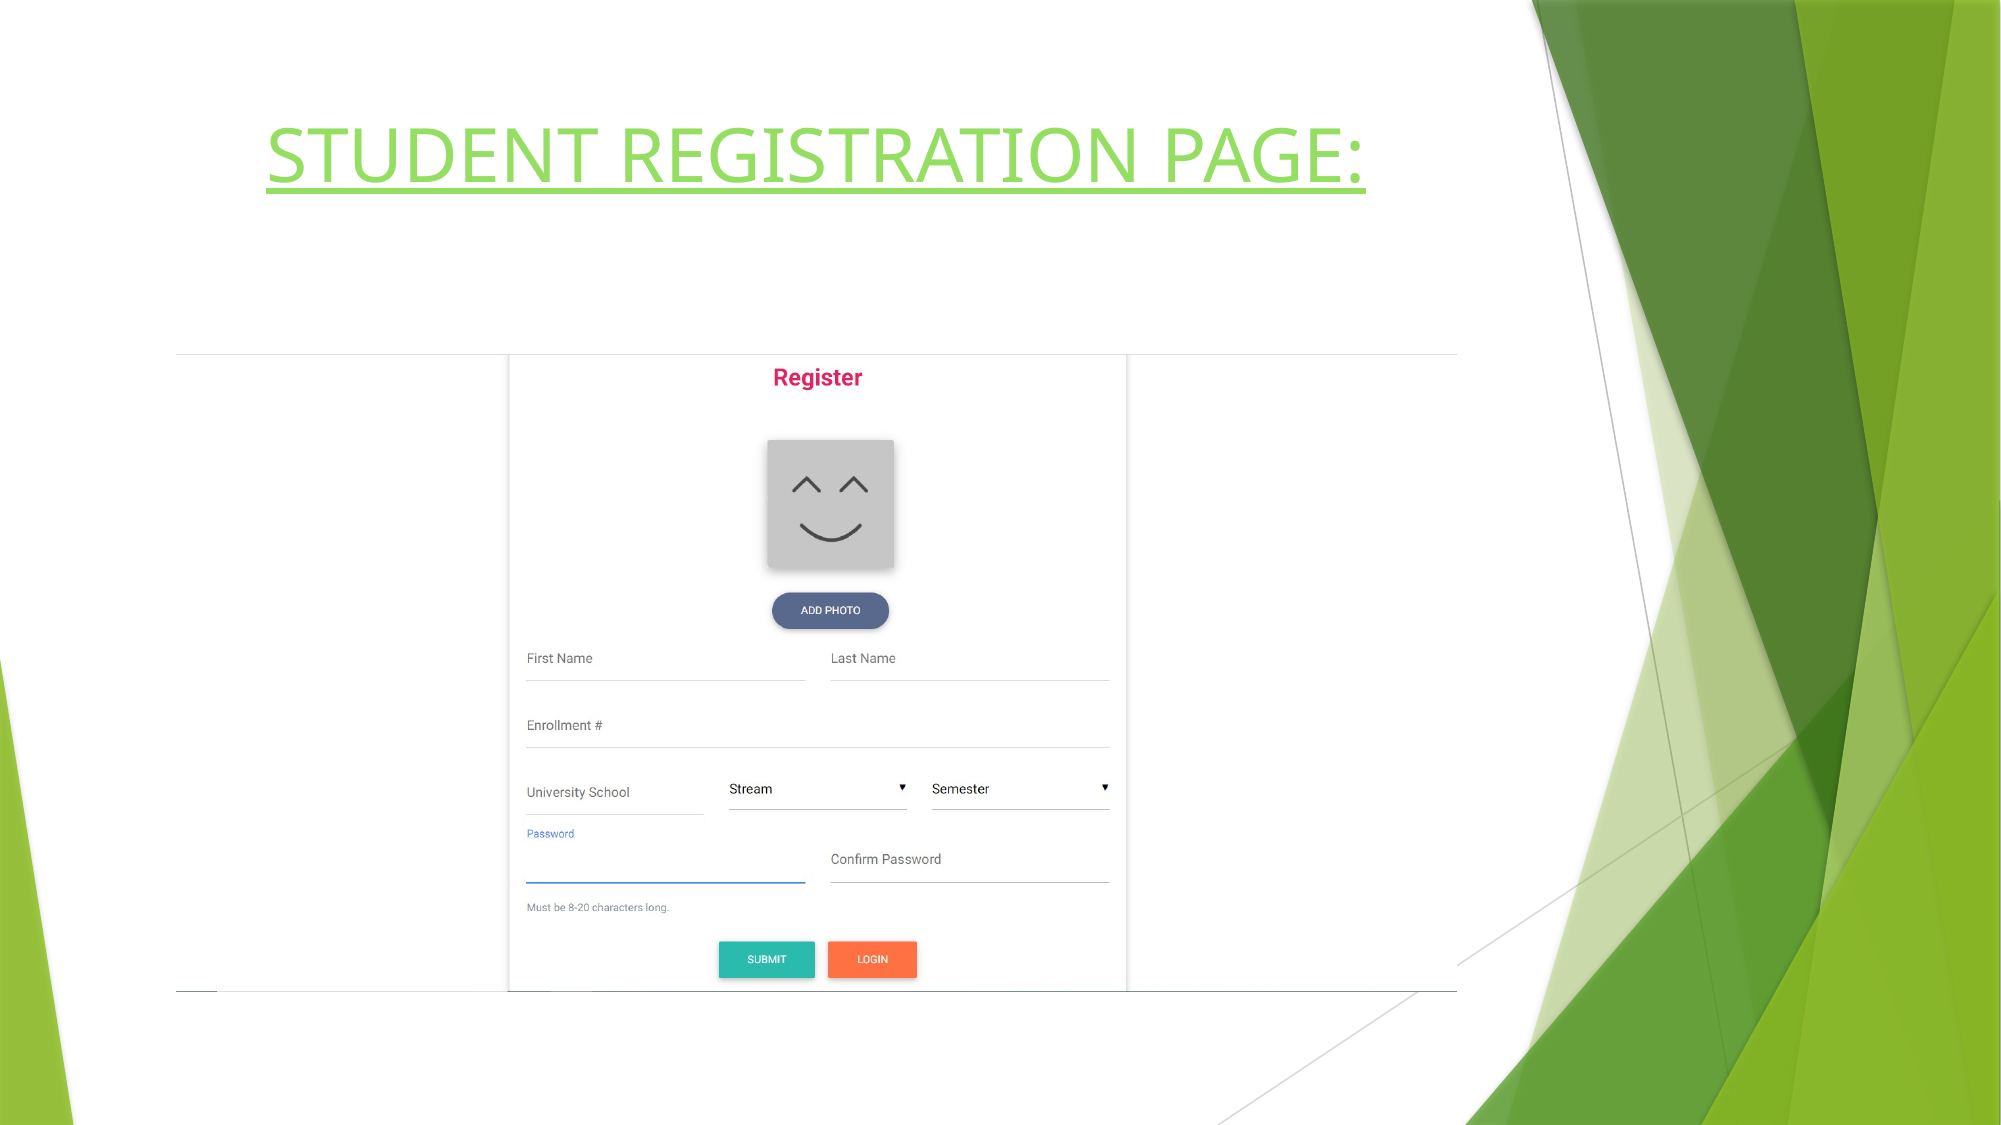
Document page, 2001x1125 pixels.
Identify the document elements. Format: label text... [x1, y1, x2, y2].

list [175, 353, 1457, 992]
title STUDENT REGISTRATION PAGE: [111, 99, 1522, 317]
